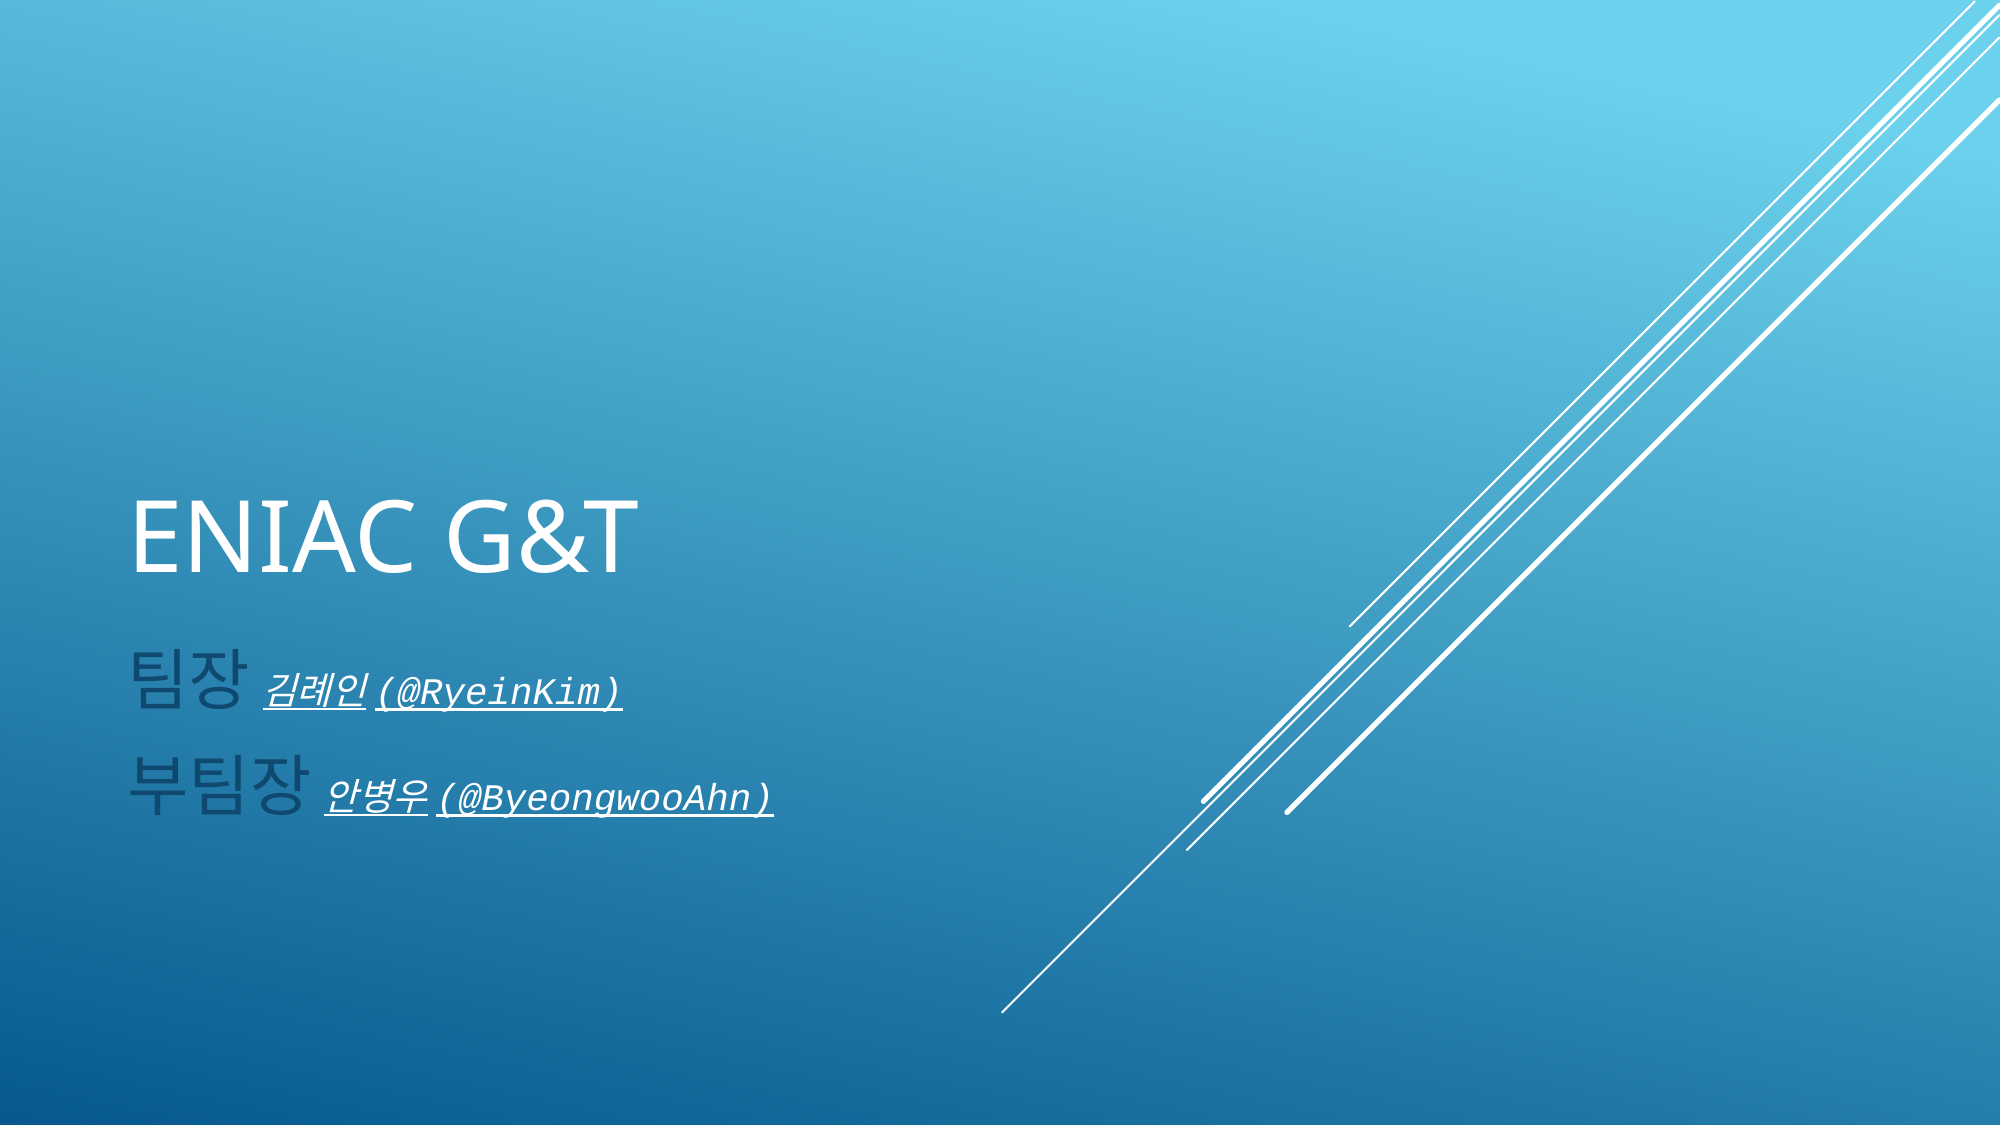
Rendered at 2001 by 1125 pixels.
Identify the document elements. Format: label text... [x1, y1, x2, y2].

title ENIAC G&T [112, 112, 1425, 600]
subtitle 팀장 김례인(@RyeinKim) 부팀장 안병우(@ByeongwooAhn) [112, 630, 1163, 950]
